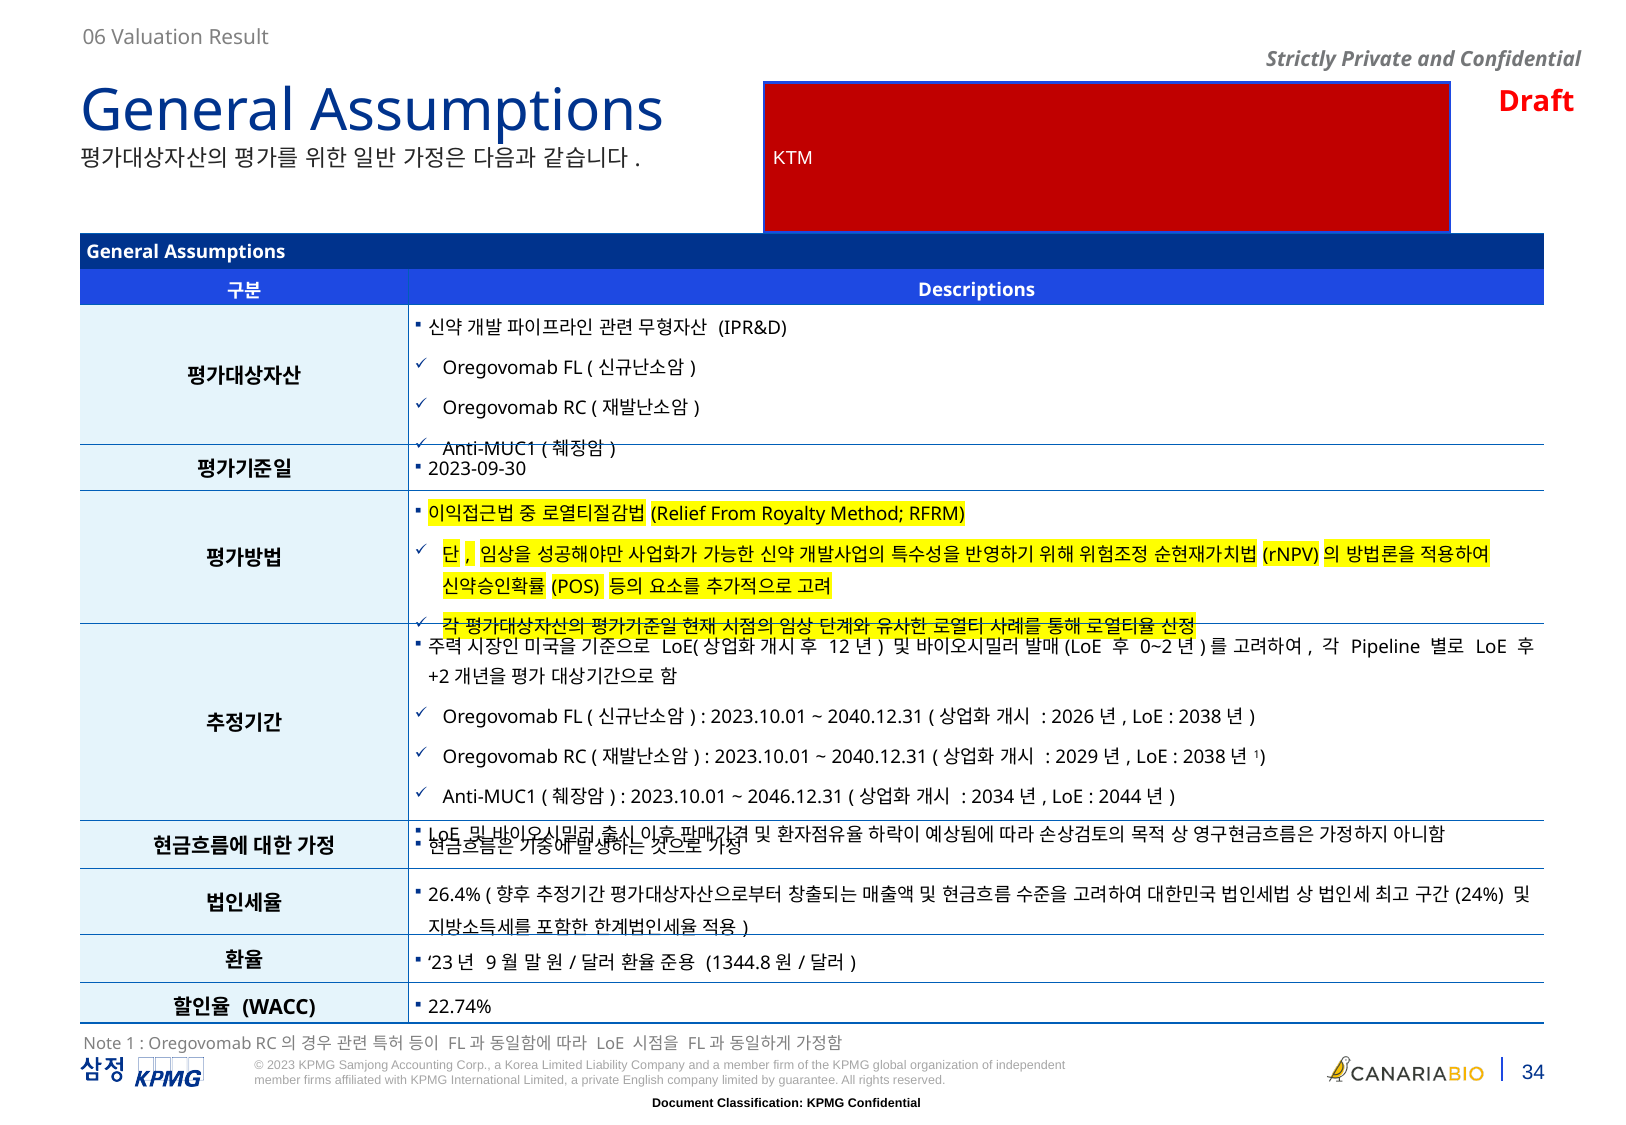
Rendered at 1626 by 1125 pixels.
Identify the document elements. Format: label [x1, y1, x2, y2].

picture [1309, 1024, 1499, 1125]
table_cell [409, 491, 1544, 623]
table_cell [409, 305, 1544, 444]
text_box [68, 1025, 1097, 1061]
table_cell [409, 869, 1544, 934]
table_cell [409, 445, 1544, 490]
table_cell [80, 935, 408, 982]
table_cell [80, 305, 408, 444]
list [82, 31, 1489, 67]
table_cell [80, 445, 408, 490]
table_cell [80, 269, 408, 304]
table_cell [409, 983, 1544, 1022]
table_cell [409, 624, 1544, 820]
table_cell [80, 491, 408, 623]
table_cell [409, 821, 1544, 868]
table_cell [409, 935, 1544, 982]
table_cell [80, 624, 408, 820]
table_header [80, 234, 1544, 269]
text_box [80, 72, 1545, 233]
table_cell [409, 269, 1544, 304]
table_cell [80, 869, 408, 934]
table_cell [80, 983, 408, 1022]
picture [80, 1061, 204, 1087]
table_cell [80, 821, 408, 868]
